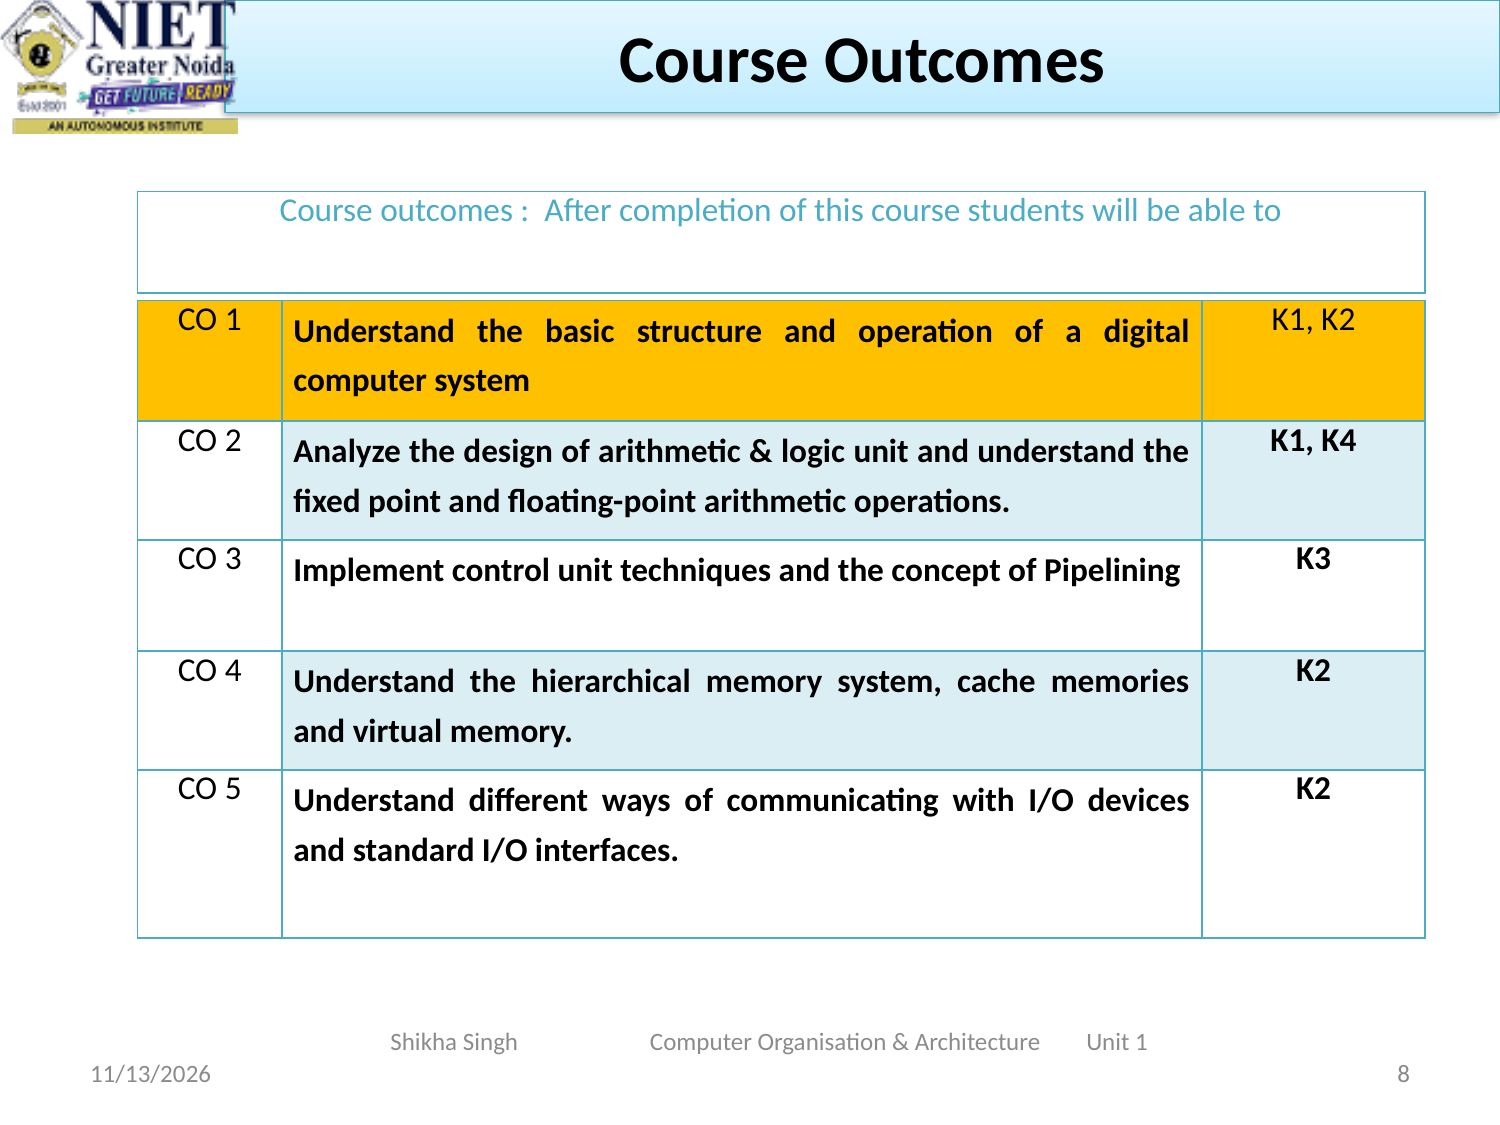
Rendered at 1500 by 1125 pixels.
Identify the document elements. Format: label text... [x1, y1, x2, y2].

table_cell CO 2 [138, 422, 281, 539]
picture [0, 0, 238, 135]
table_cell K1, K4 [1203, 422, 1424, 539]
table_cell K3 [1203, 541, 1424, 650]
footer Shikha Singh Computer Organisation & Architecture Unit 1 [375, 1025, 1200, 1085]
table_cell CO 3 [138, 541, 281, 650]
table_cell CO 5 [138, 771, 281, 937]
table_cell K2 [1203, 652, 1424, 769]
table_header Understand the basic structure and operation of a digital computer system [283, 301, 1201, 420]
table_cell Understand different ways of communicating with I/O devices and standard I/O interfaces. [283, 771, 1201, 937]
table_cell Understand the hierarchical memory system, cache memories and virtual memory. [283, 652, 1201, 769]
table_cell Implement control unit techniques and the concept of Pipelining [283, 541, 1201, 650]
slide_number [75, 1042, 425, 1103]
table_header K1, K2 [1203, 301, 1424, 420]
text_box Course Outcomes [238, 0, 1500, 113]
slide_number 8 [1074, 1042, 1425, 1103]
table_cell K2 [1203, 771, 1424, 937]
table_cell Analyze the design of arithmetic & logic unit and understand the fixed point and floating-point arithmetic operations. [283, 422, 1201, 539]
table_header CO 1 [138, 301, 281, 420]
table_header Course outcomes : After completion of this course students will be able to [138, 192, 1424, 292]
table_cell CO 4 [138, 652, 281, 769]
